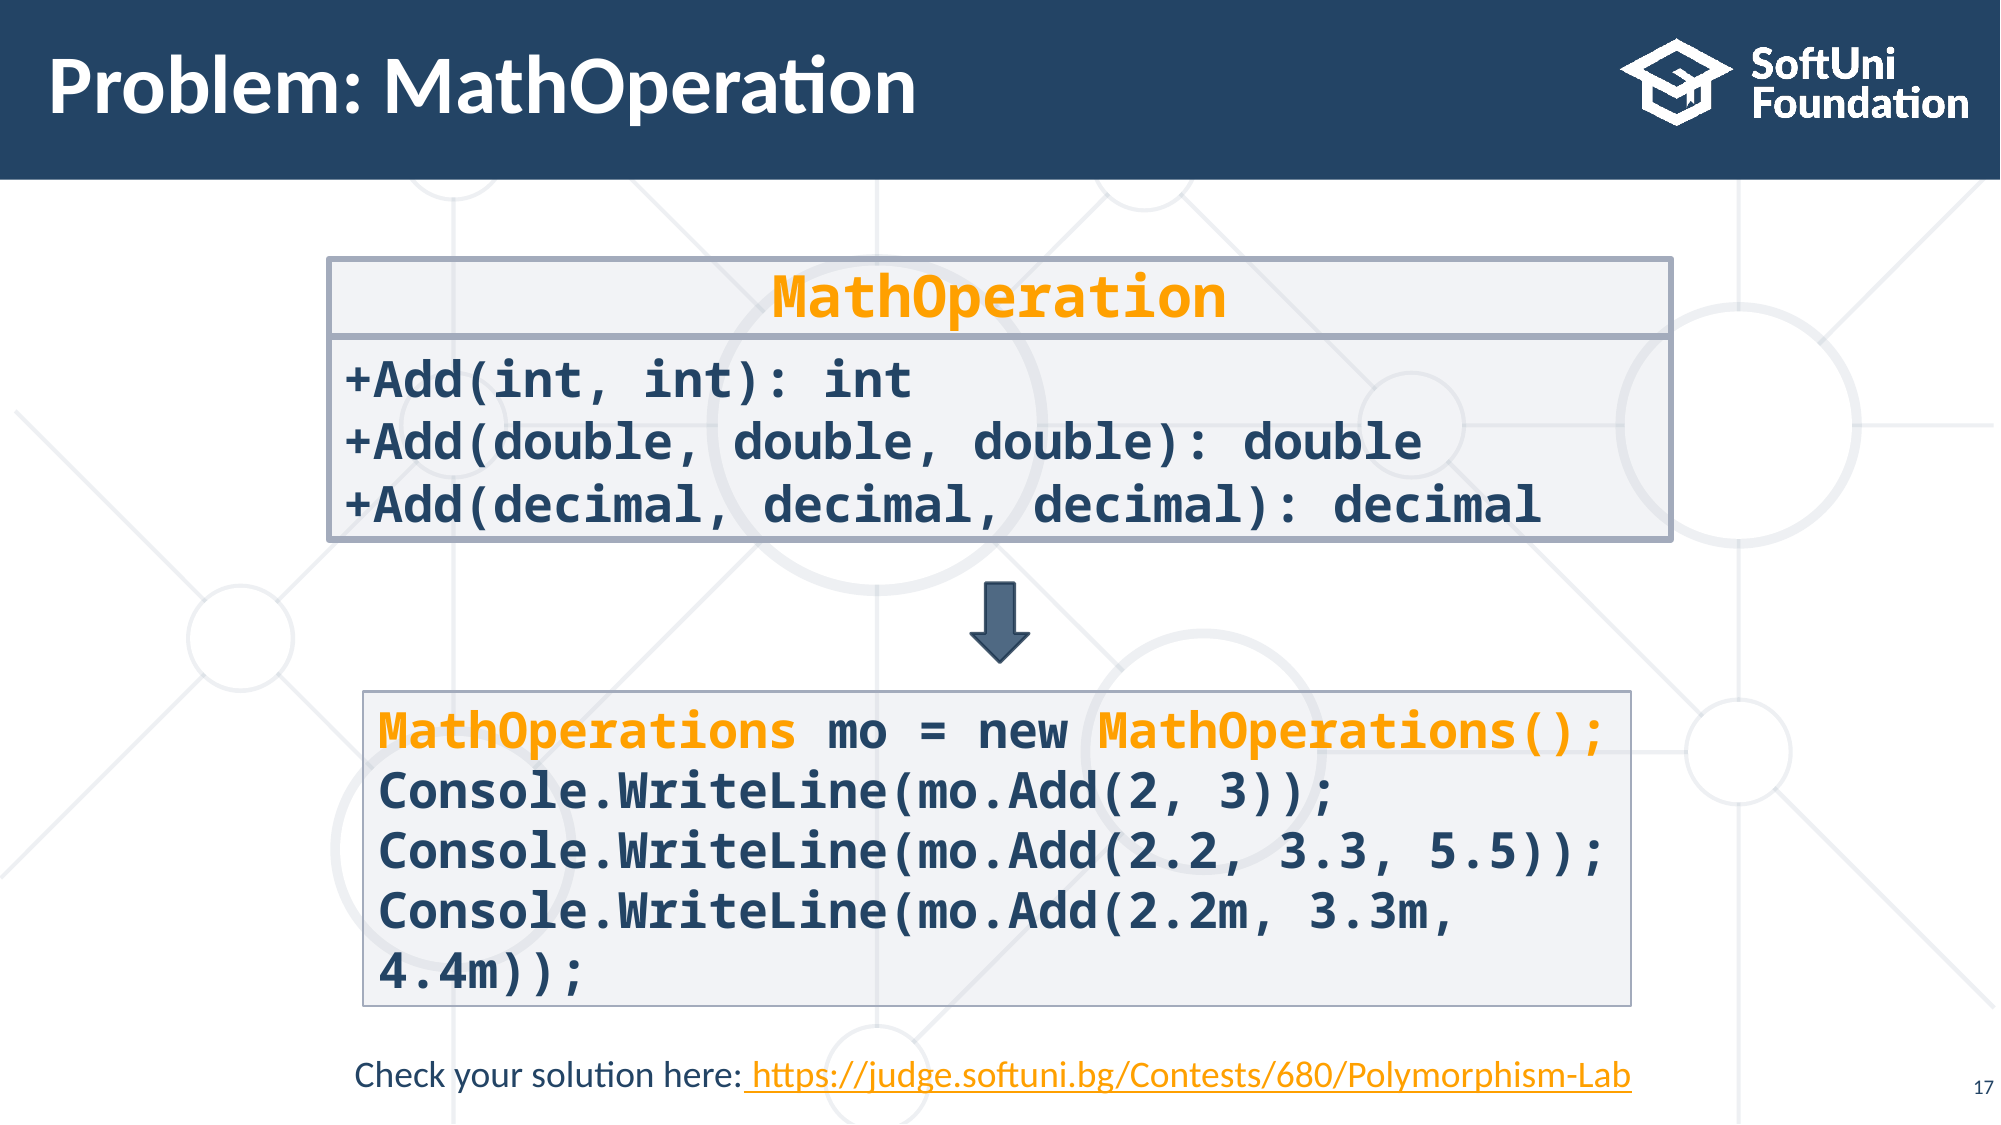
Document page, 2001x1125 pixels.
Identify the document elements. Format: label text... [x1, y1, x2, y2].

text_box Check your solution here: https://judge.softuni.bg/Contests/680/Polymorphism-Lab [124, 1043, 1863, 1103]
text_box +Add(int, int): int +Add(double, double, double): double +Add(decimal, decimal, decimal): decimal [328, 337, 1672, 540]
title Problem: MathOperation [31, 16, 1591, 162]
text_box MathOperations mo = new MathOperations(); Console.WriteLine(mo.Add(2, 3)); Console.WriteLine(mo.Add(2.2, 3.3, 5.5)); Console.WriteLine(mo.Add(2.2m, 3.3m, 4.4m)); [363, 691, 1631, 1007]
slide_number 17 [1929, 1070, 2000, 1103]
picture [1619, 38, 1968, 126]
text_box MathOperation [328, 259, 1672, 337]
text_box [968, 580, 1031, 665]
